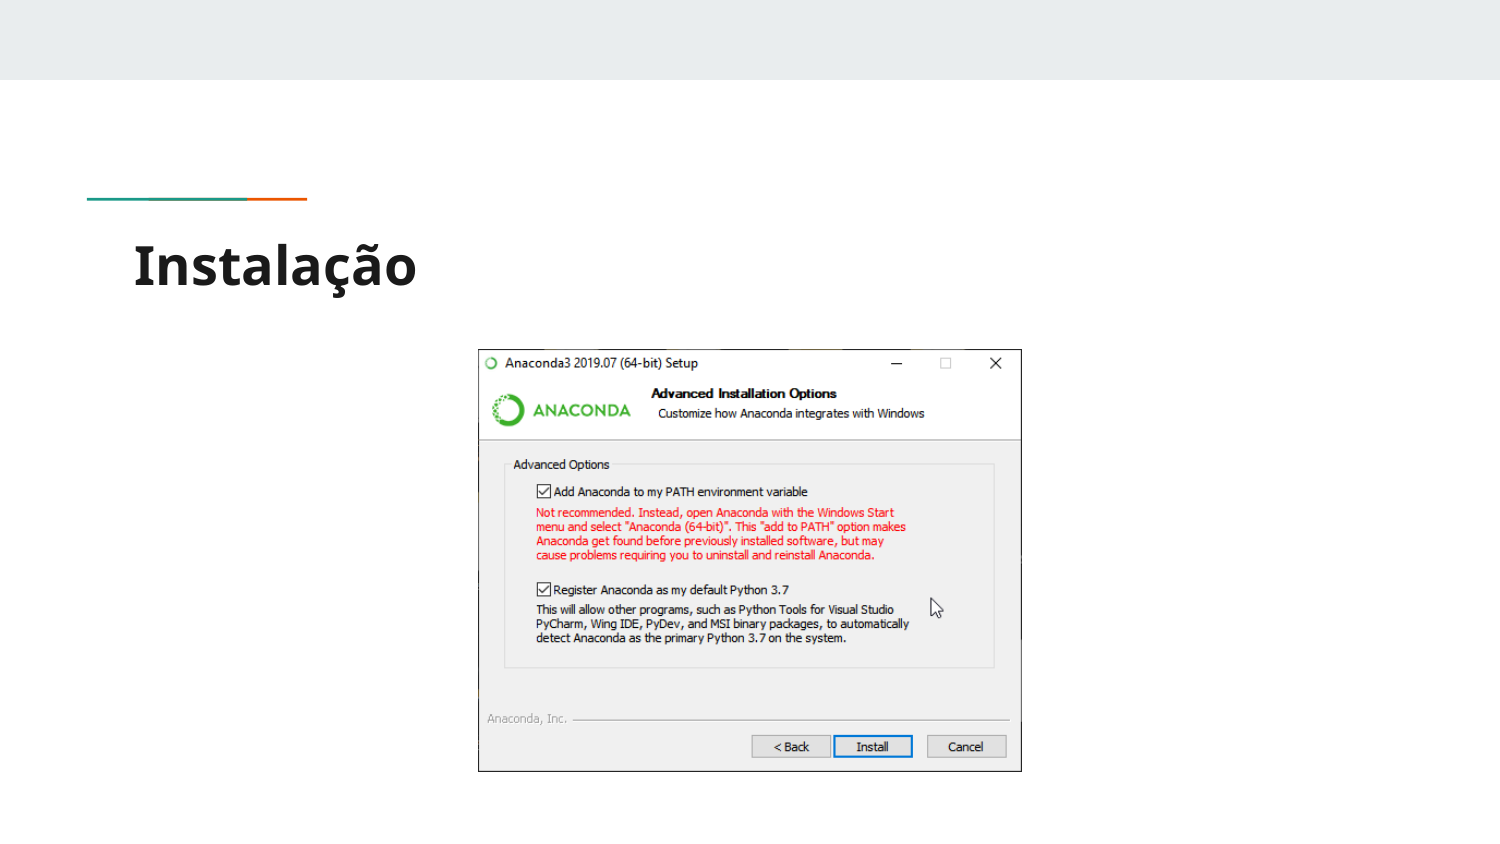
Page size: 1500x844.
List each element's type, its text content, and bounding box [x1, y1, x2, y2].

title Instalação [119, 216, 1381, 305]
picture [478, 348, 1022, 772]
